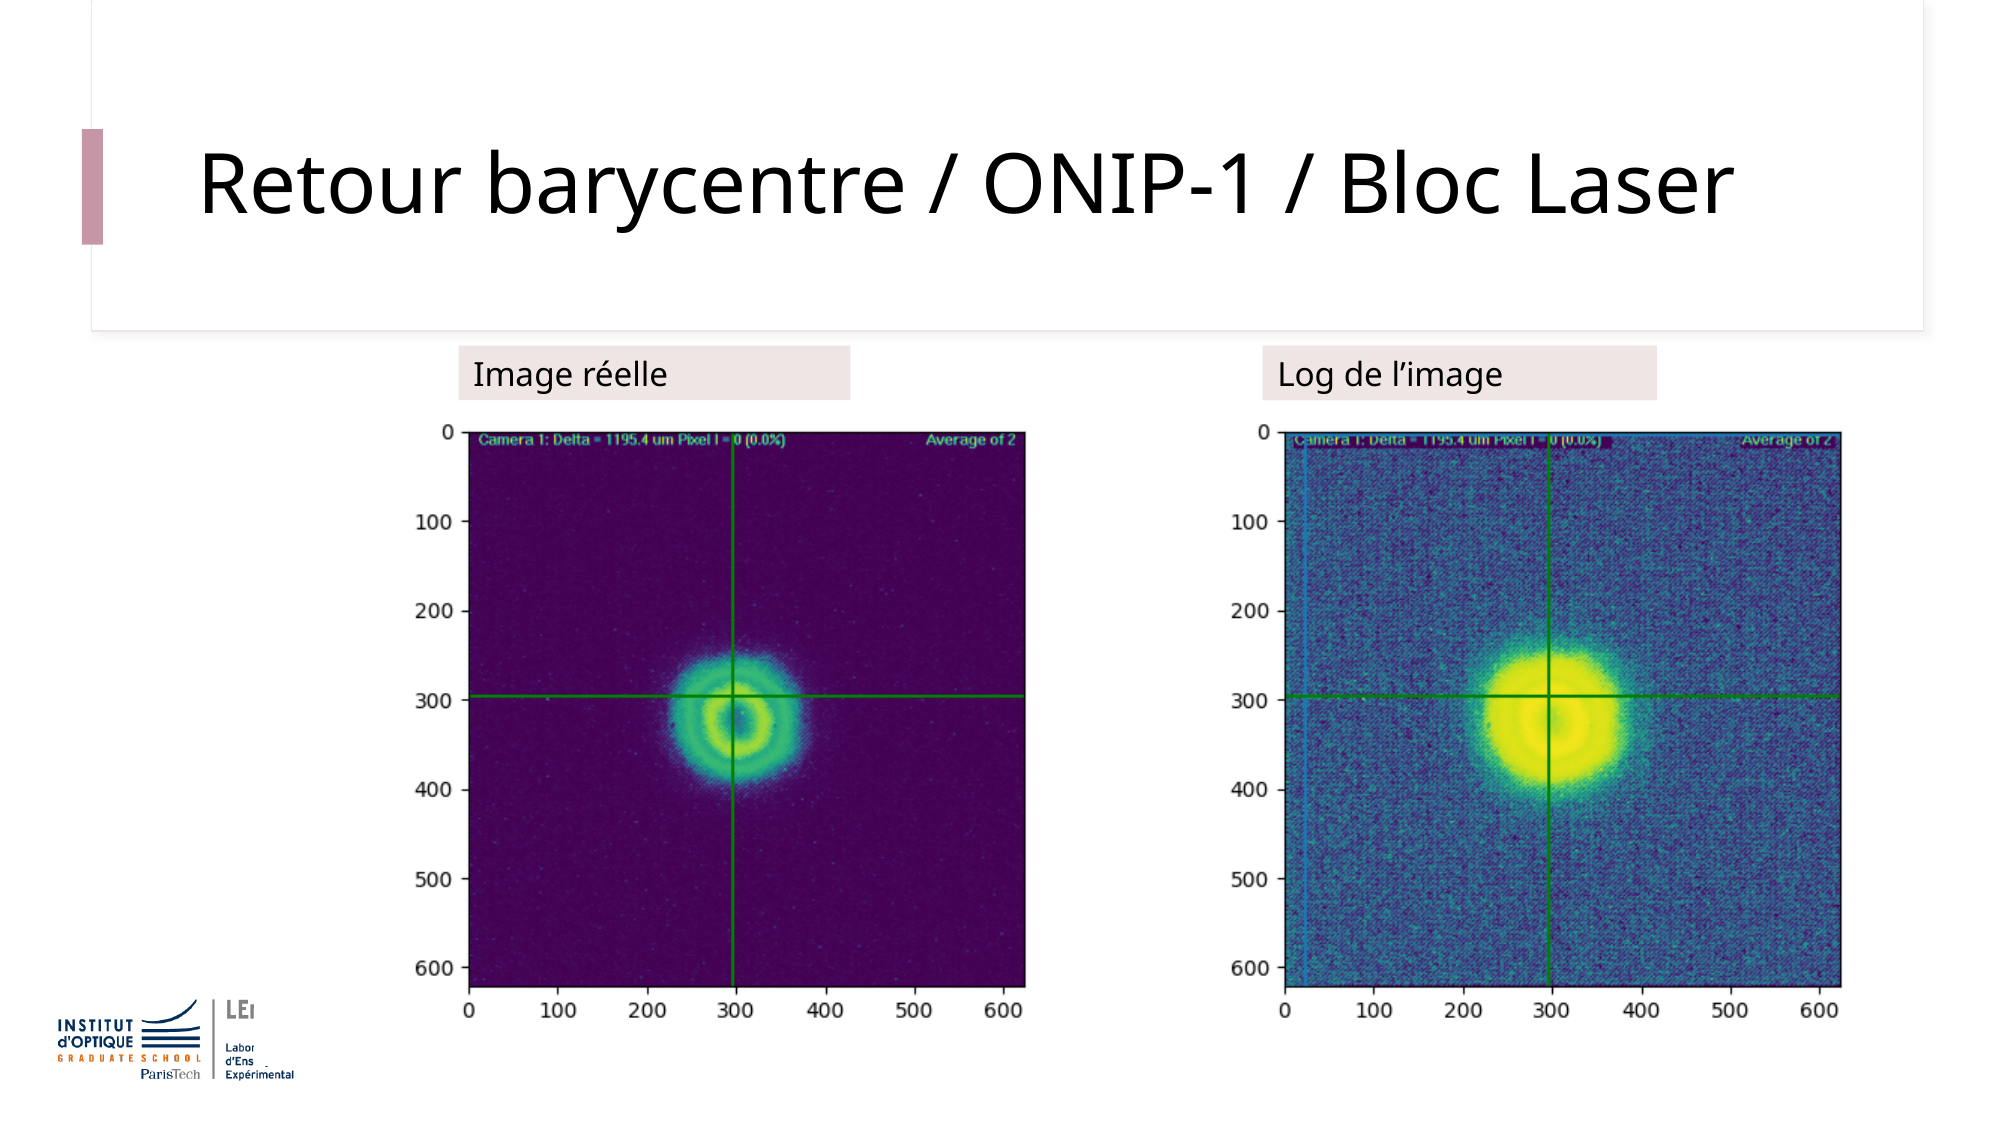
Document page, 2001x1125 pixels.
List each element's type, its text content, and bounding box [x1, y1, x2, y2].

picture [33, 345, 2000, 1097]
title Retour barycentre / ONIP-1 / Bloc Laser [183, 90, 1851, 284]
